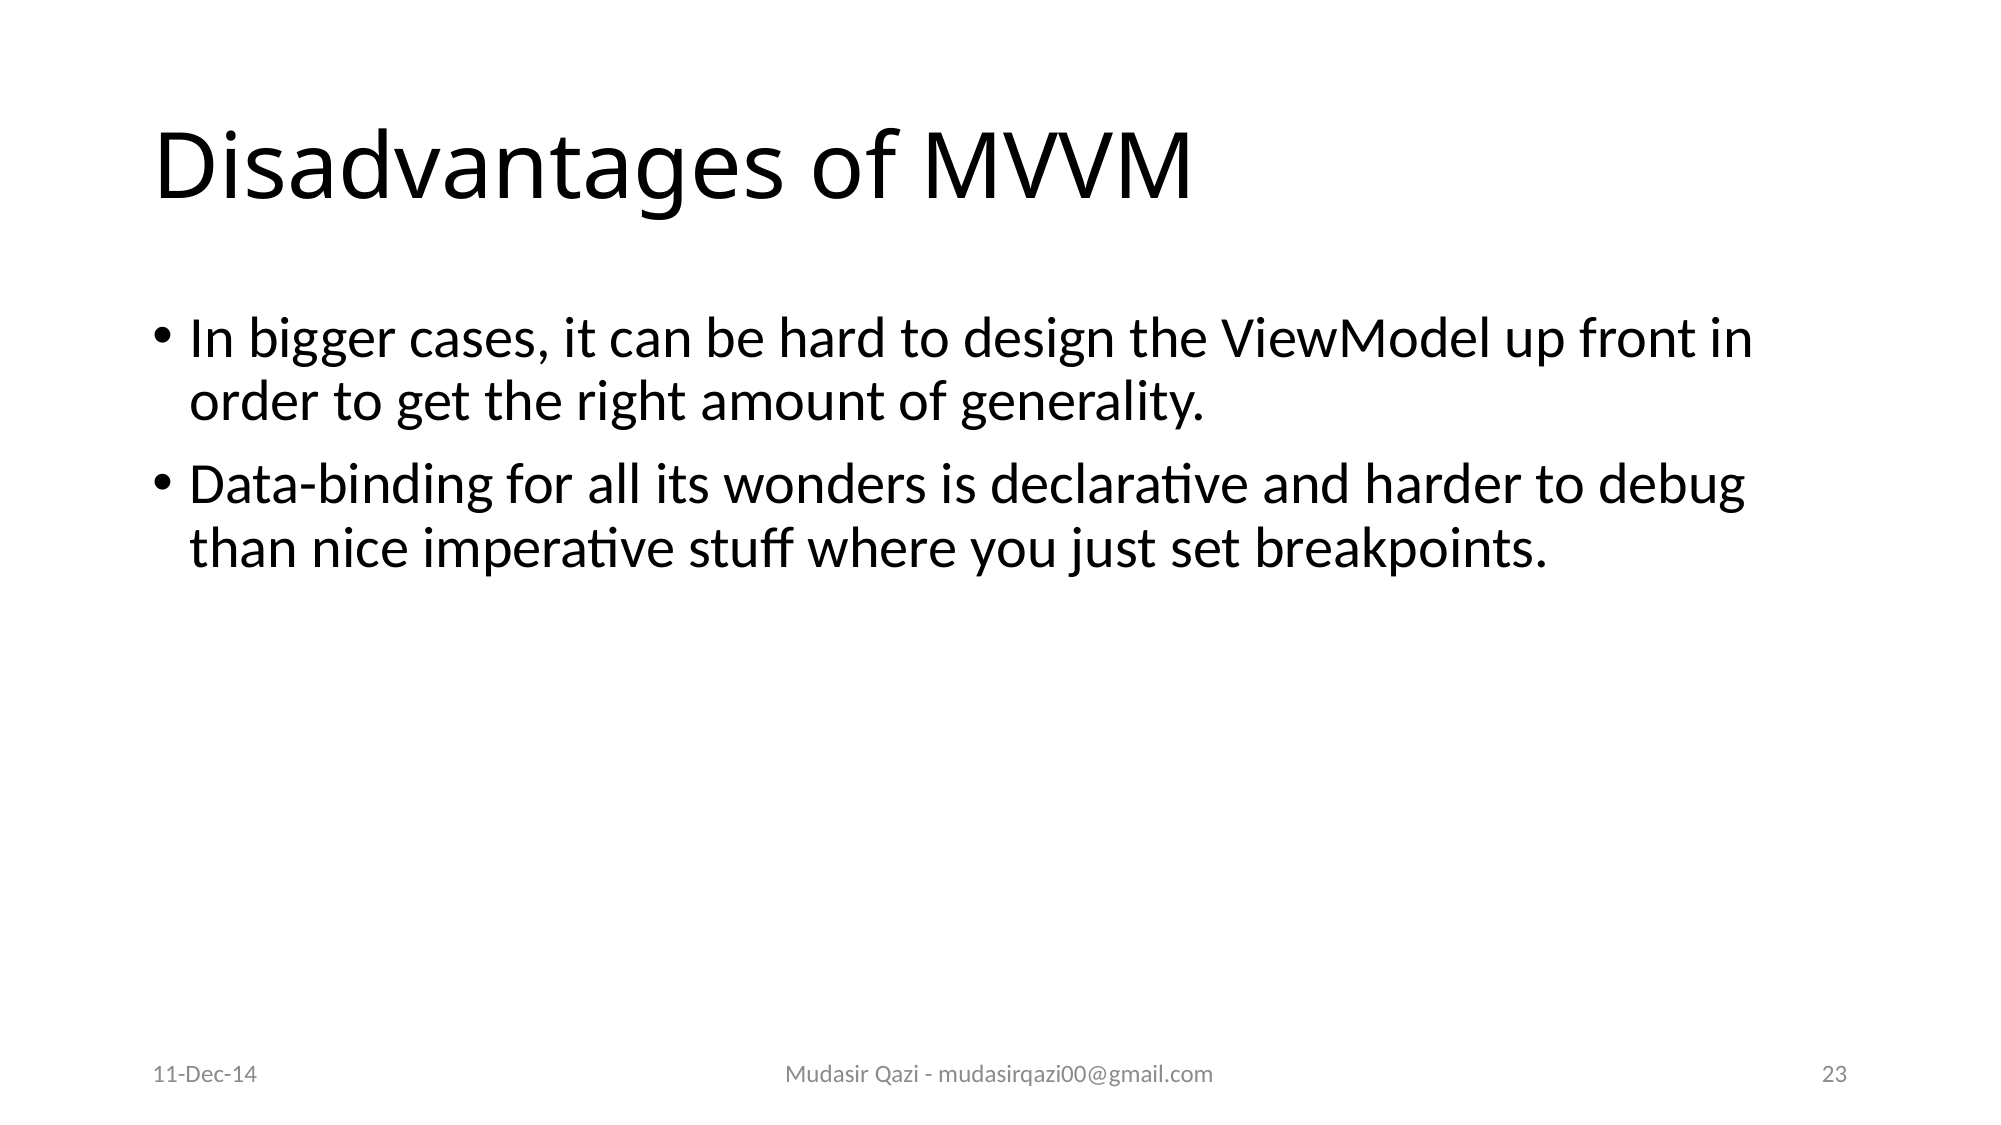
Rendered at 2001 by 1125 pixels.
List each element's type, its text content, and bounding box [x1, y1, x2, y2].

slide_number 11-Dec-14 [137, 1042, 588, 1103]
title Disadvantages of MVVM [137, 59, 1863, 278]
slide_number 23 [1412, 1042, 1863, 1103]
footer Mudasir Qazi - mudasirqazi00@gmail.com [662, 1042, 1338, 1103]
list In bigger cases, it can be hard to design the ViewModel up front in order to get the right amount of generality. Data-binding for all its wonders is declarative and harder to debug than nice imperative stuff where you just set breakpoints. [137, 299, 1863, 1014]
